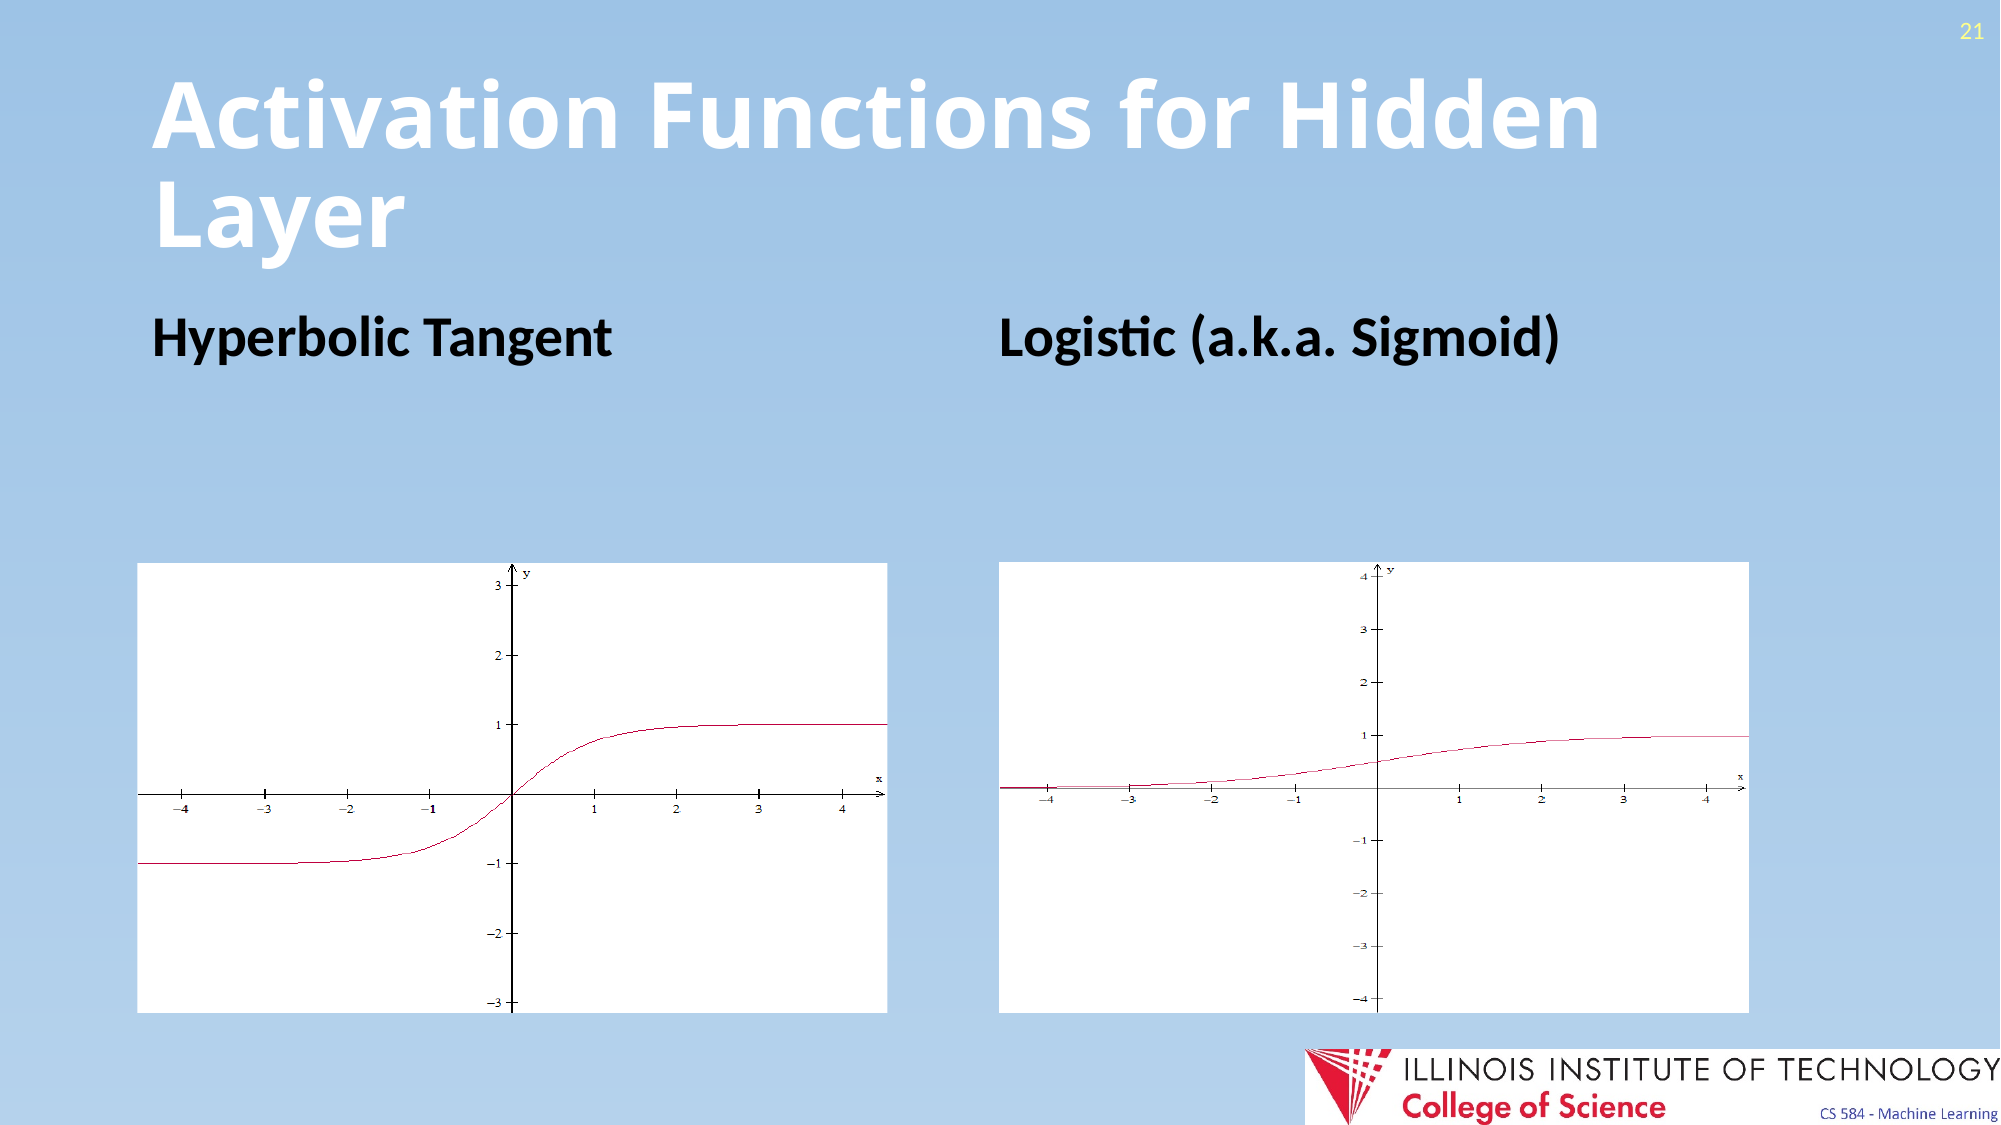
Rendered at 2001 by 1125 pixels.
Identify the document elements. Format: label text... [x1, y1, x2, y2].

title Activation Functions for Hidden Layer [137, 59, 1863, 278]
picture [1305, 1049, 2000, 1125]
slide_number 21 [1550, 0, 2000, 60]
picture [999, 562, 1750, 1013]
picture [137, 563, 888, 1014]
